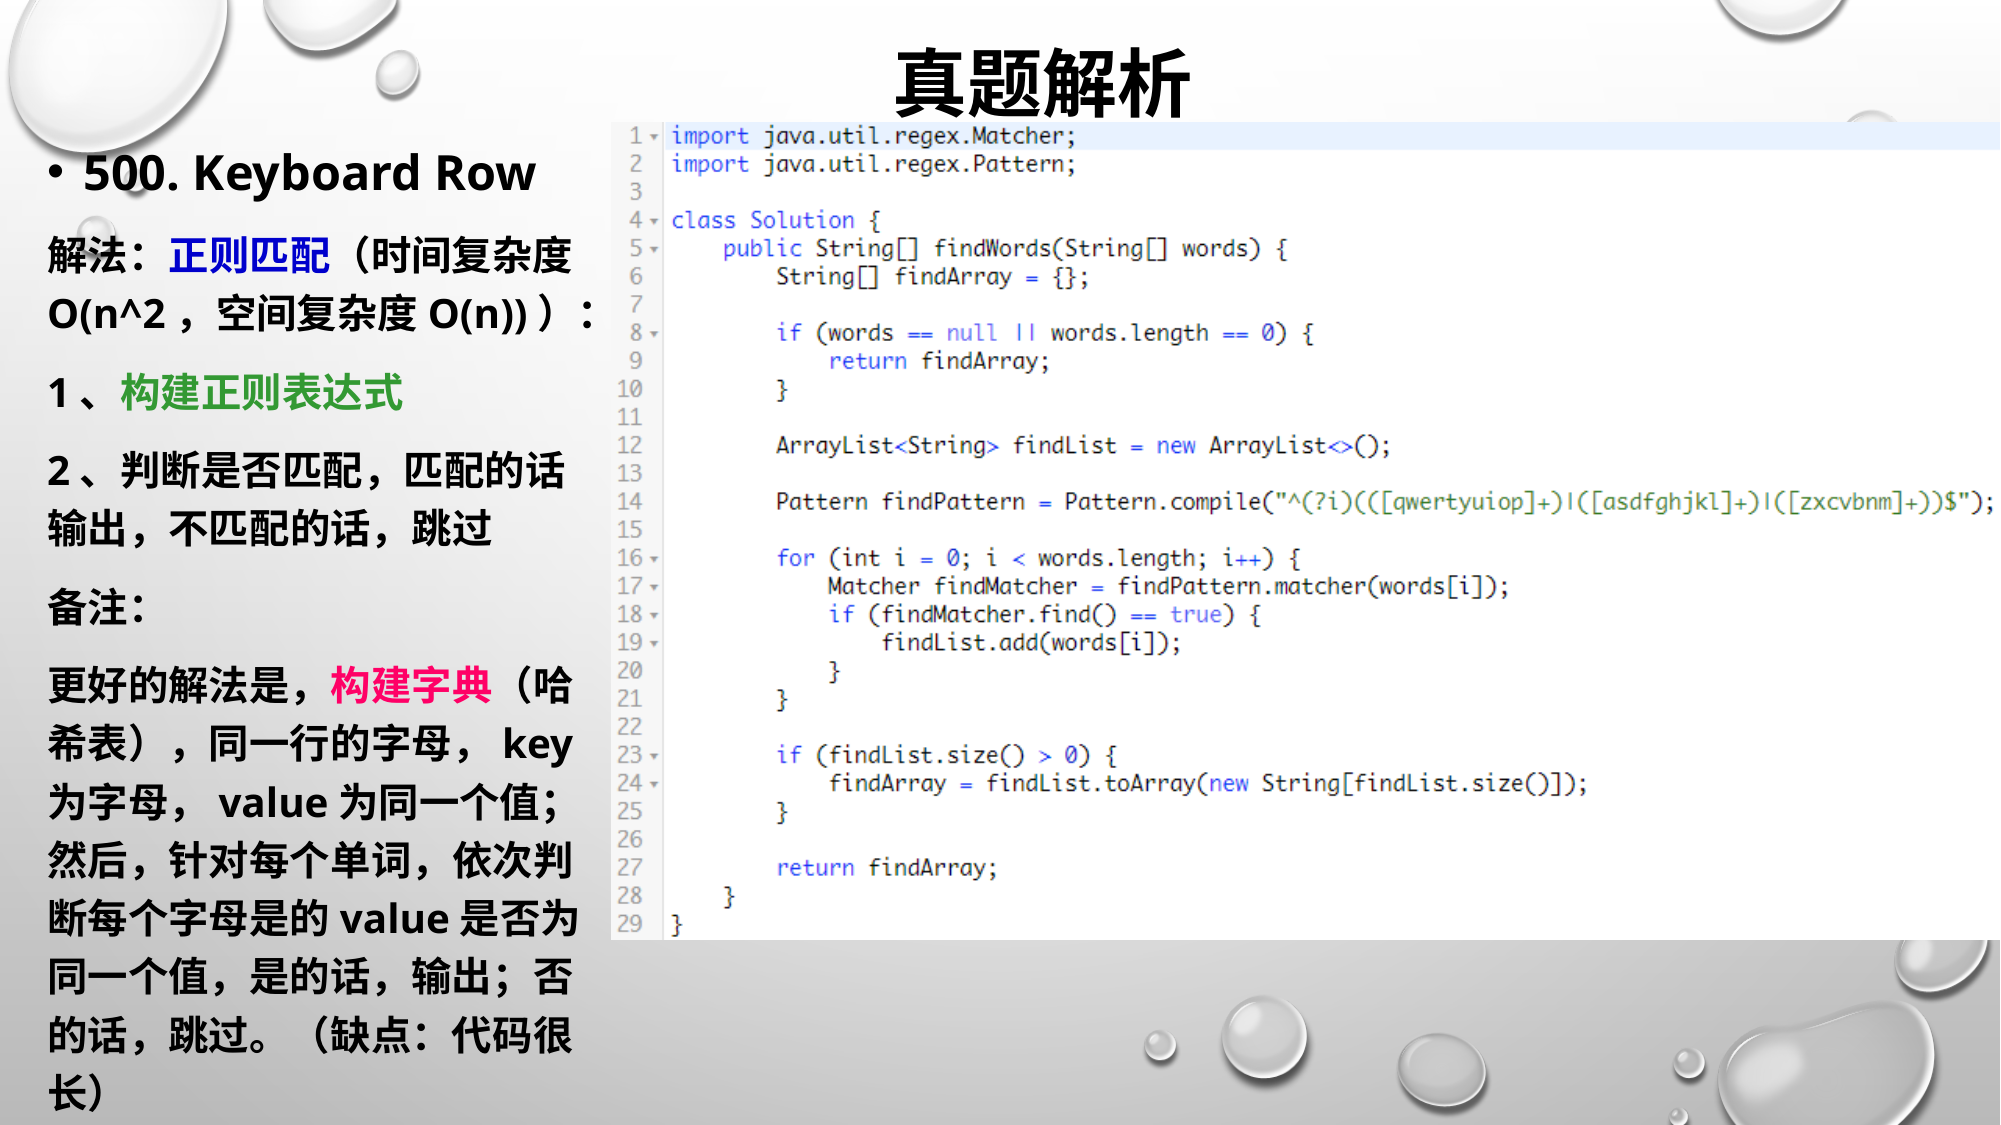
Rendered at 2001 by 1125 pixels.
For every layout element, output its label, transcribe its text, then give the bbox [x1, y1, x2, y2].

picture [0, 0, 2000, 1125]
list 500. Keyboard Row 解法：正则匹配（时间复杂度O(n^2，空间复杂度O(n))）： 1、构建正则表达式 2、判断是否匹配，匹配的话输出，不匹配的话，跳过 备注： 更好的解法是，构建字典（哈希表），同一行的字母，key为字母，value为同一个值；然后，针对每个单词，依次判断每个字母是的value是否为同一个值，是的话，输出；否的话，跳过。（缺点：代码很长） [32, 122, 612, 1125]
title 真题解析 [712, 0, 1373, 120]
